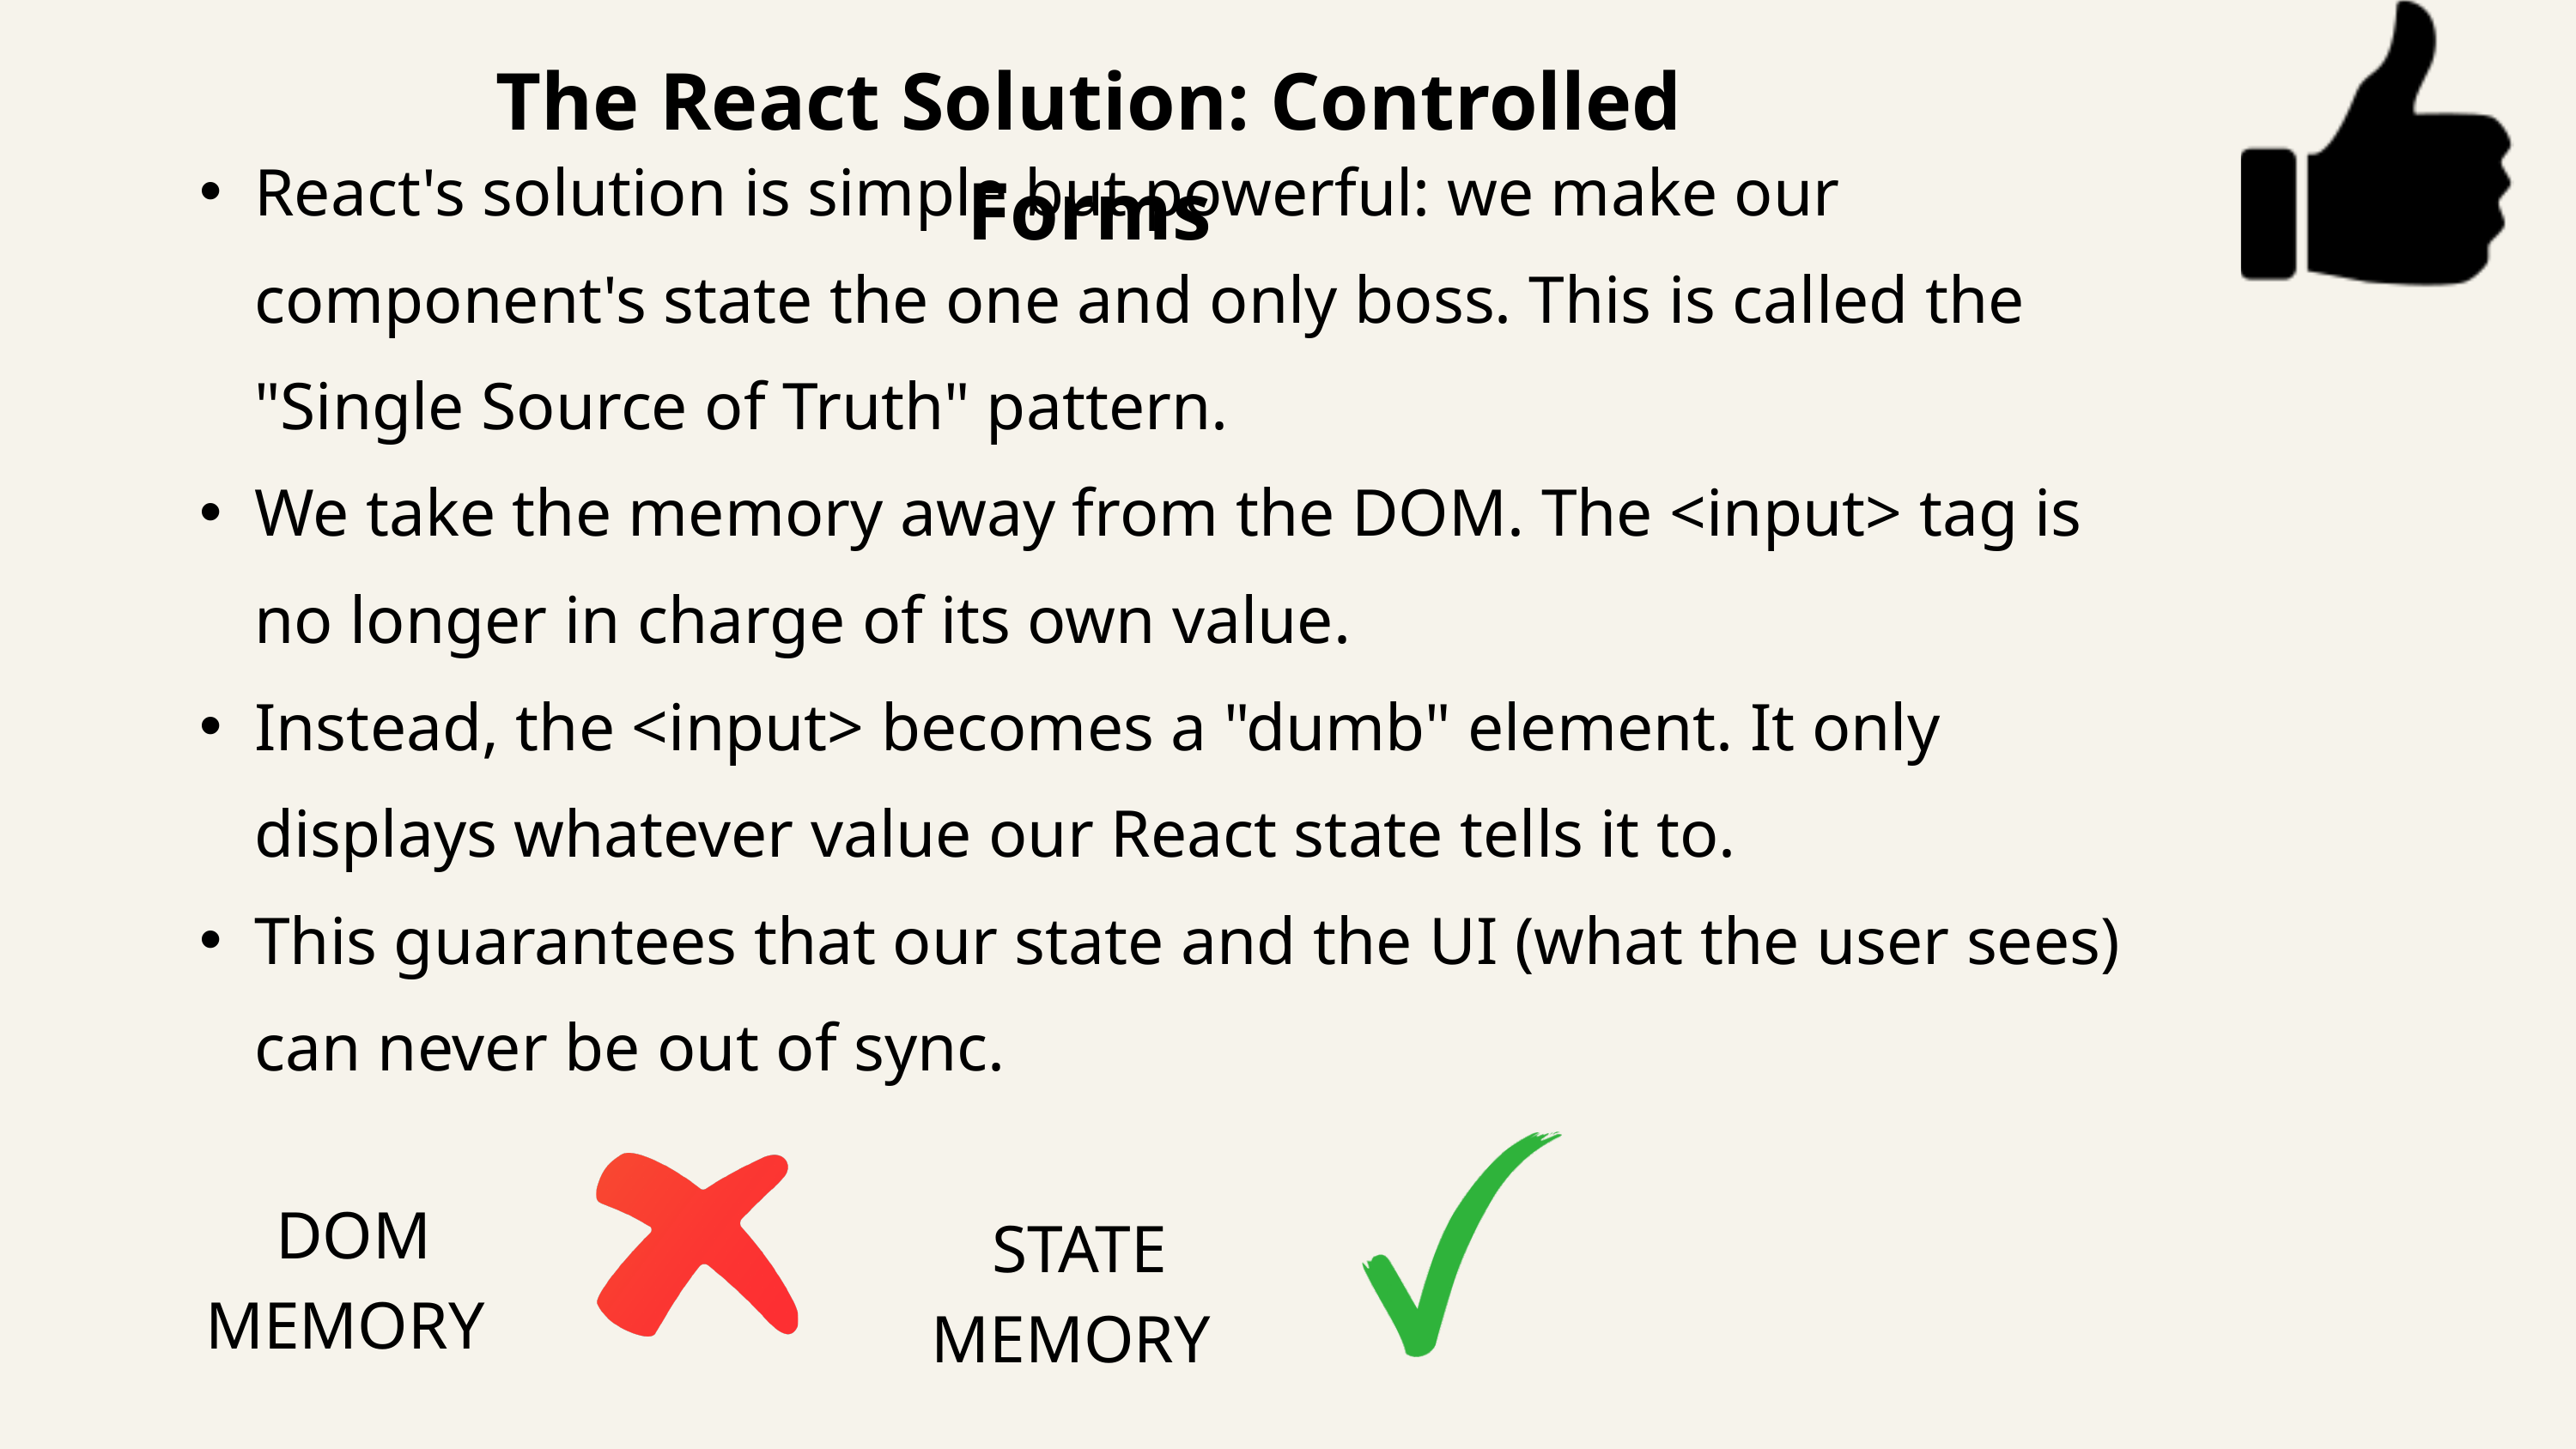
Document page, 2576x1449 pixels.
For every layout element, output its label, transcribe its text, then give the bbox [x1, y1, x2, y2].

text_box [2240, 0, 2514, 290]
text_box DOM MEMORY [144, 1181, 562, 1362]
text_box [596, 1153, 799, 1337]
text_box The React Solution: Controlled Forms [456, 35, 1722, 257]
text_box [1360, 1191, 1563, 1358]
text_box STATE MEMORY [849, 1195, 1309, 1376]
text_box React's solution is simple but powerful: we make our component's state the one and only boss. This is called the "Single Source of Truth" pattern. We take the memory away from the DOM. The <input> tag is no longer in charge of its own value. Instead, the <input> becomes a "dumb" element. It only displays whatever value our React state tells it to. This guarantees that our state and the UI (what the user sees) can never be out of sync. [144, 122, 2126, 1191]
